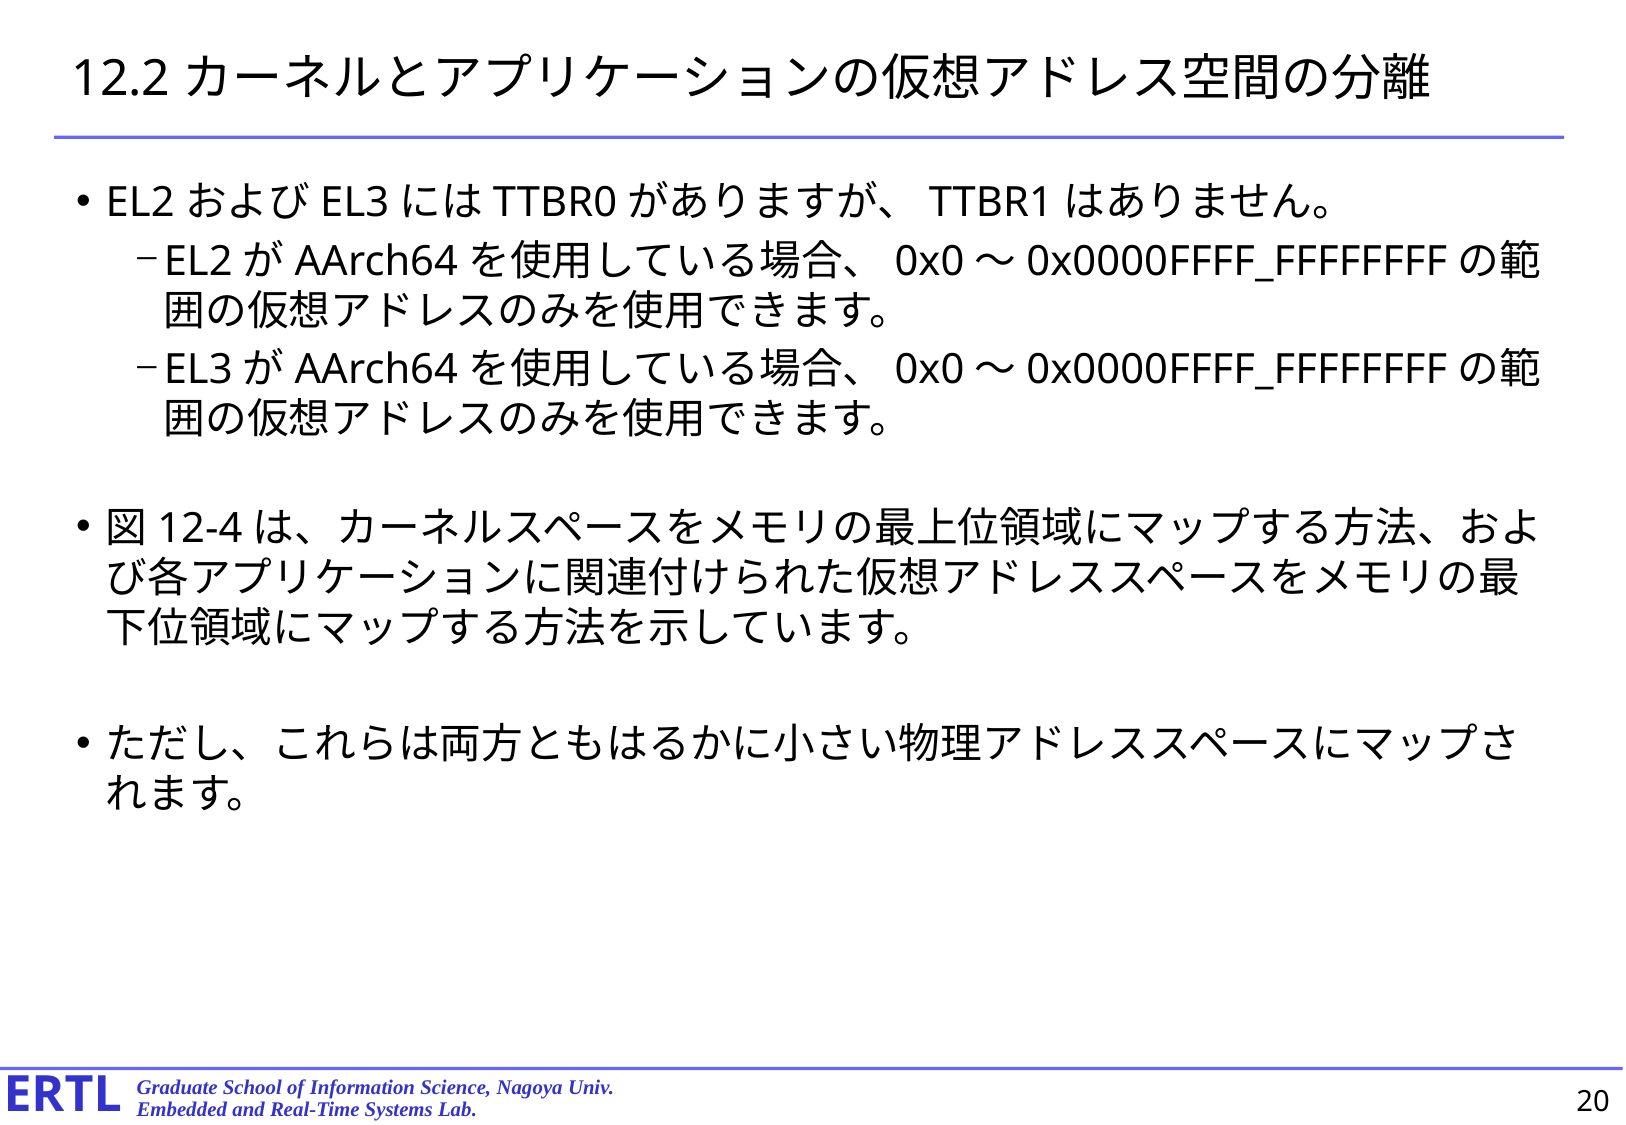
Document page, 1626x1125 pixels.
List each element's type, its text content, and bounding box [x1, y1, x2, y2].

list EL2およびEL3にはTTBR0がありますが、TTBR1はありません。 EL2がAArch64を使用している場合、0x0〜0x0000FFFF_FFFFFFFFの範囲の仮想アドレスのみを使用できます。 EL3がAArch64を使用している場合、0x0〜0x0000FFFF_FFFFFFFFの範囲の仮想アドレスのみを使用できます。 図12-4は、カーネルスペースをメモリの最上位領域にマップする方法、および各アプリケーションに関連付けられた仮想アドレススペースをメモリの最下位領域にマップする方法を示しています。 ただし、これらは両方ともはるかに小さい物理アドレススペースにマップされます。 [60, 167, 1560, 1039]
slide_number 20 [1286, 1074, 1625, 1125]
title 12.2カーネルとアプリケーションの仮想アドレス空間の分離 [56, 37, 1504, 113]
